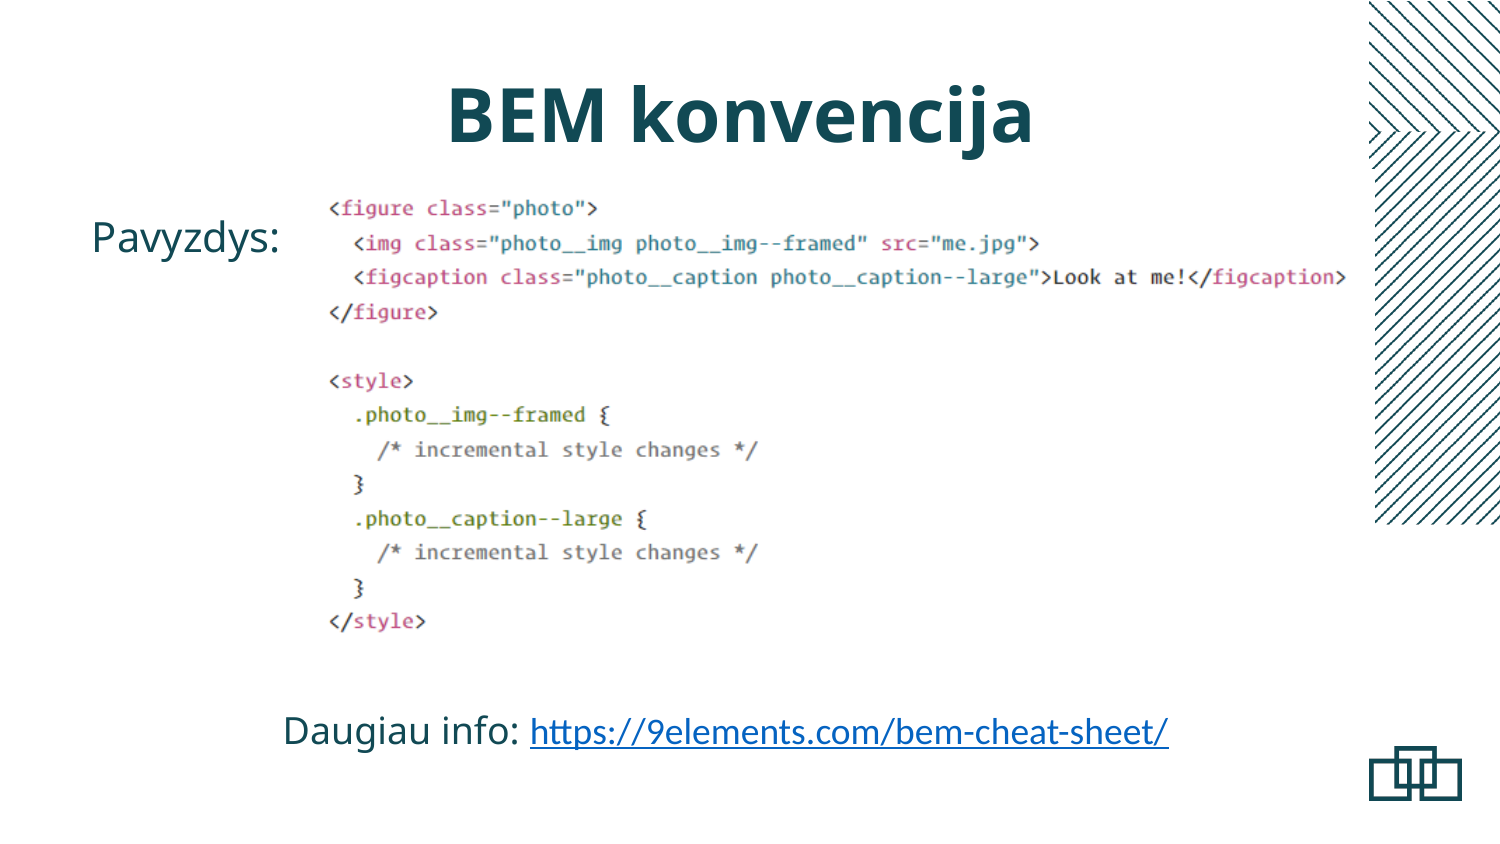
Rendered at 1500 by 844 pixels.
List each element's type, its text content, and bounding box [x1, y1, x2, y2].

text_box Daugiau info: https://9elements.com/bem-cheat-sheet/ [267, 699, 1193, 759]
picture [291, 0, 1500, 662]
text_box BEM konvencija [431, 60, 1135, 161]
text_box Pavyzdys: [76, 203, 291, 269]
picture [1369, 746, 1462, 801]
